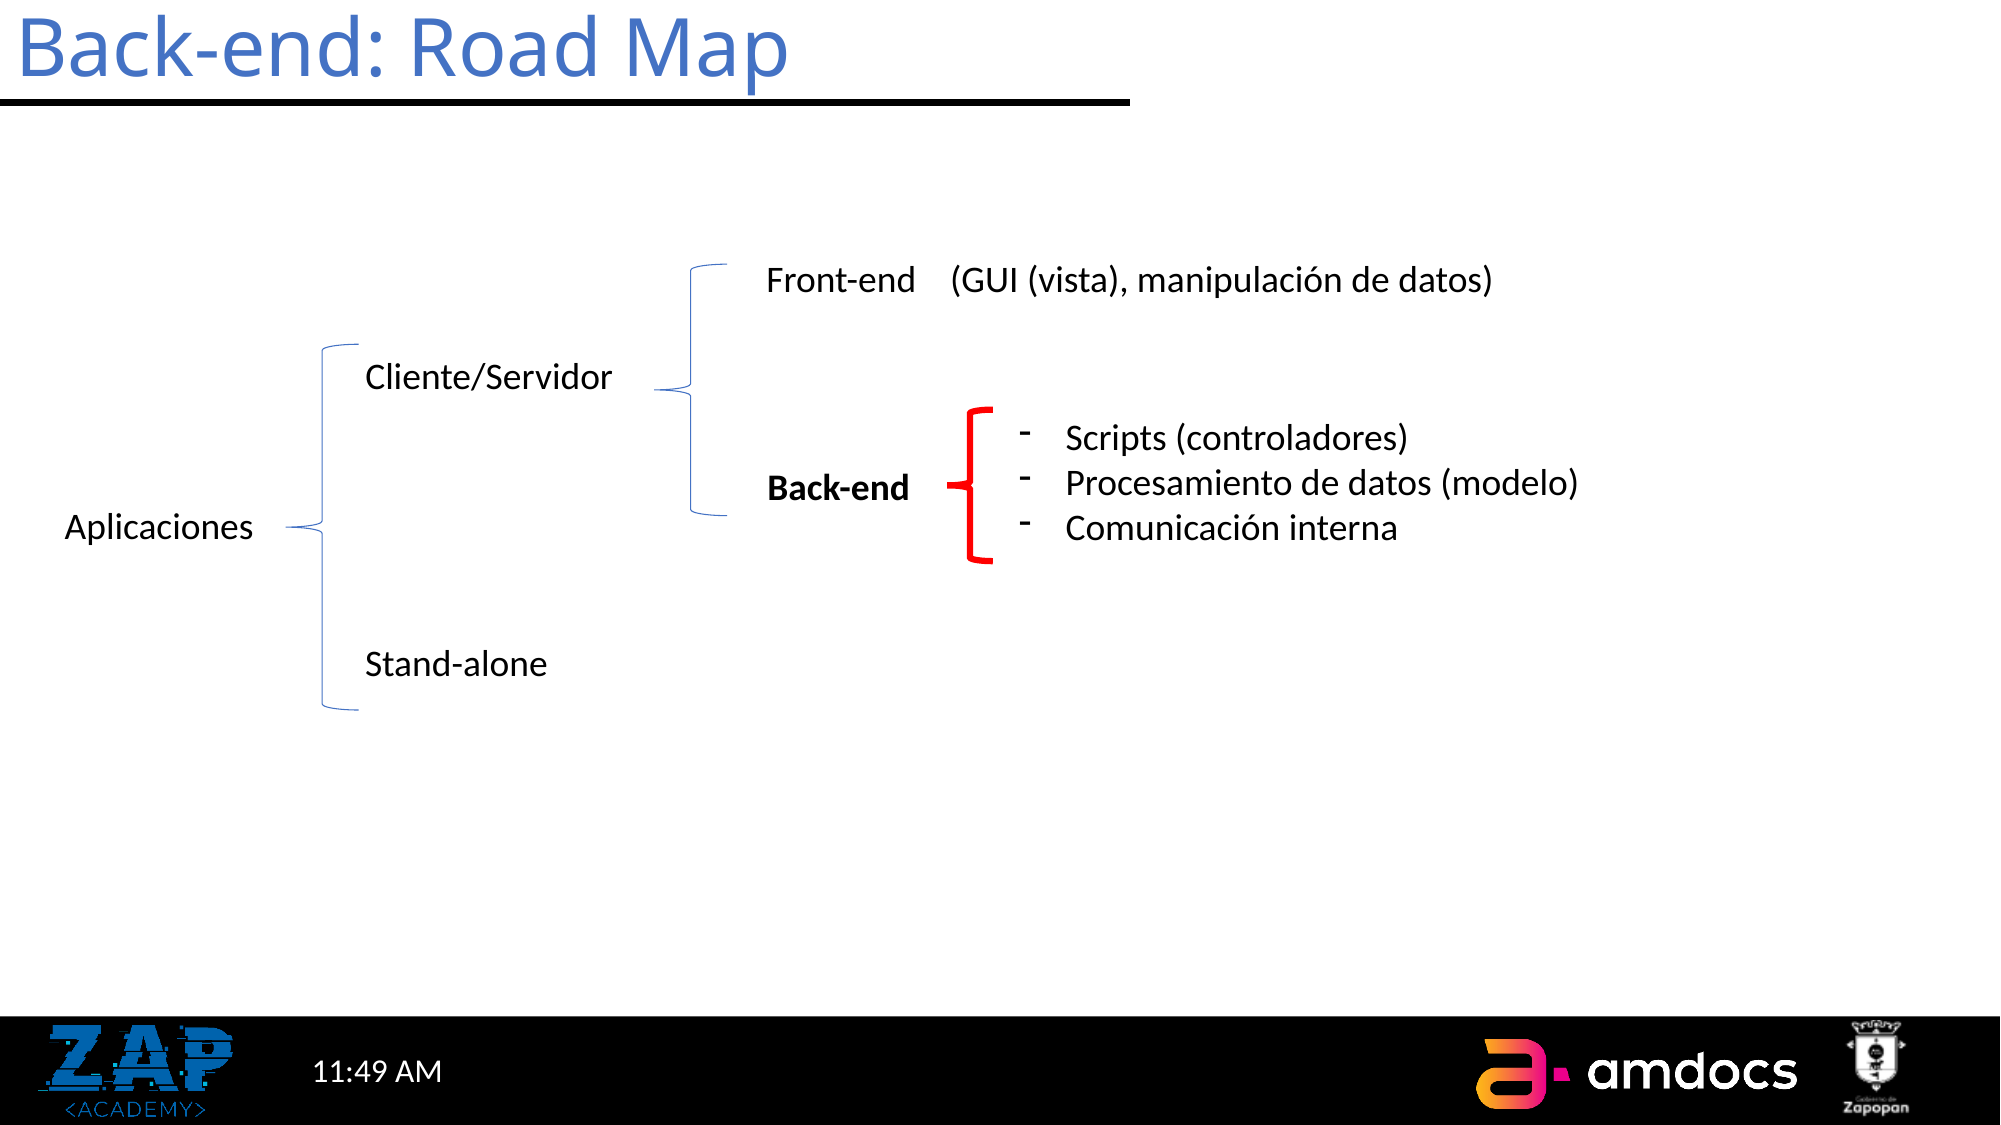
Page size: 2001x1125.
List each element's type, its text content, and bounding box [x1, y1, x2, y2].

picture [38, 1025, 233, 1117]
text_box Front-end (GUI (vista), manipulación de datos) [751, 248, 1510, 308]
picture [1824, 1020, 1936, 1121]
text_box [947, 409, 993, 562]
text_box Cliente/Servidor [350, 344, 629, 404]
text_box [654, 263, 728, 517]
text_box Aplicaciones [49, 494, 269, 554]
title Back-end: Road Map [0, 0, 1200, 102]
text_box Scripts (controladores) Procesamiento de datos (modelo) Comunicación interna [1003, 405, 1595, 556]
picture [1476, 1039, 1797, 1109]
text_box [285, 343, 359, 711]
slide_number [296, 1039, 584, 1099]
text_box Stand-alone [350, 631, 563, 691]
text_box Back-end [752, 455, 925, 515]
